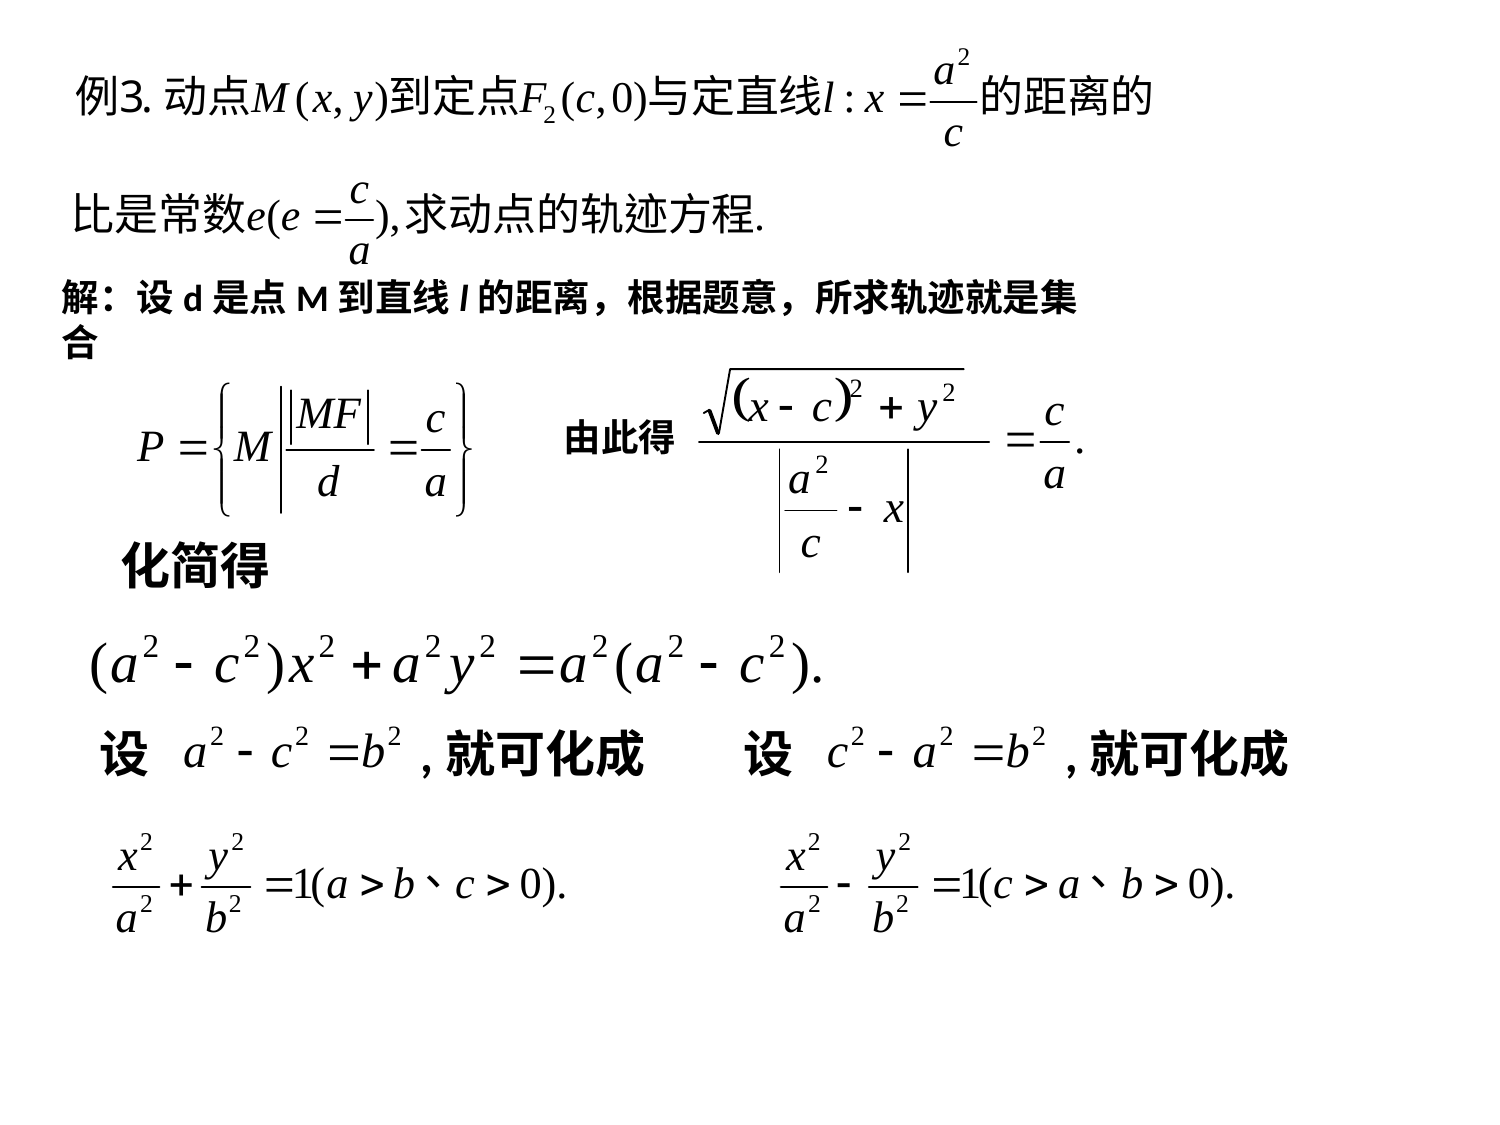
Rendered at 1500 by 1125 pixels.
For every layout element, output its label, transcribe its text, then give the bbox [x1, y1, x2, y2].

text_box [128, 374, 481, 525]
text_box 解：设d是点M到直线l的距离，根据题意，所求轨迹就是集合 [46, 266, 1125, 372]
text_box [105, 820, 572, 943]
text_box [773, 820, 1240, 943]
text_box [820, 714, 1055, 780]
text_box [175, 714, 411, 780]
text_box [691, 351, 1091, 583]
text_box 化简得 [106, 527, 286, 603]
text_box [81, 620, 833, 707]
text_box 设 ,就可化成 [729, 715, 1305, 790]
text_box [70, 34, 1161, 277]
text_box 设 ,就可化成 [84, 715, 660, 790]
text_box 由此得 [548, 406, 686, 466]
